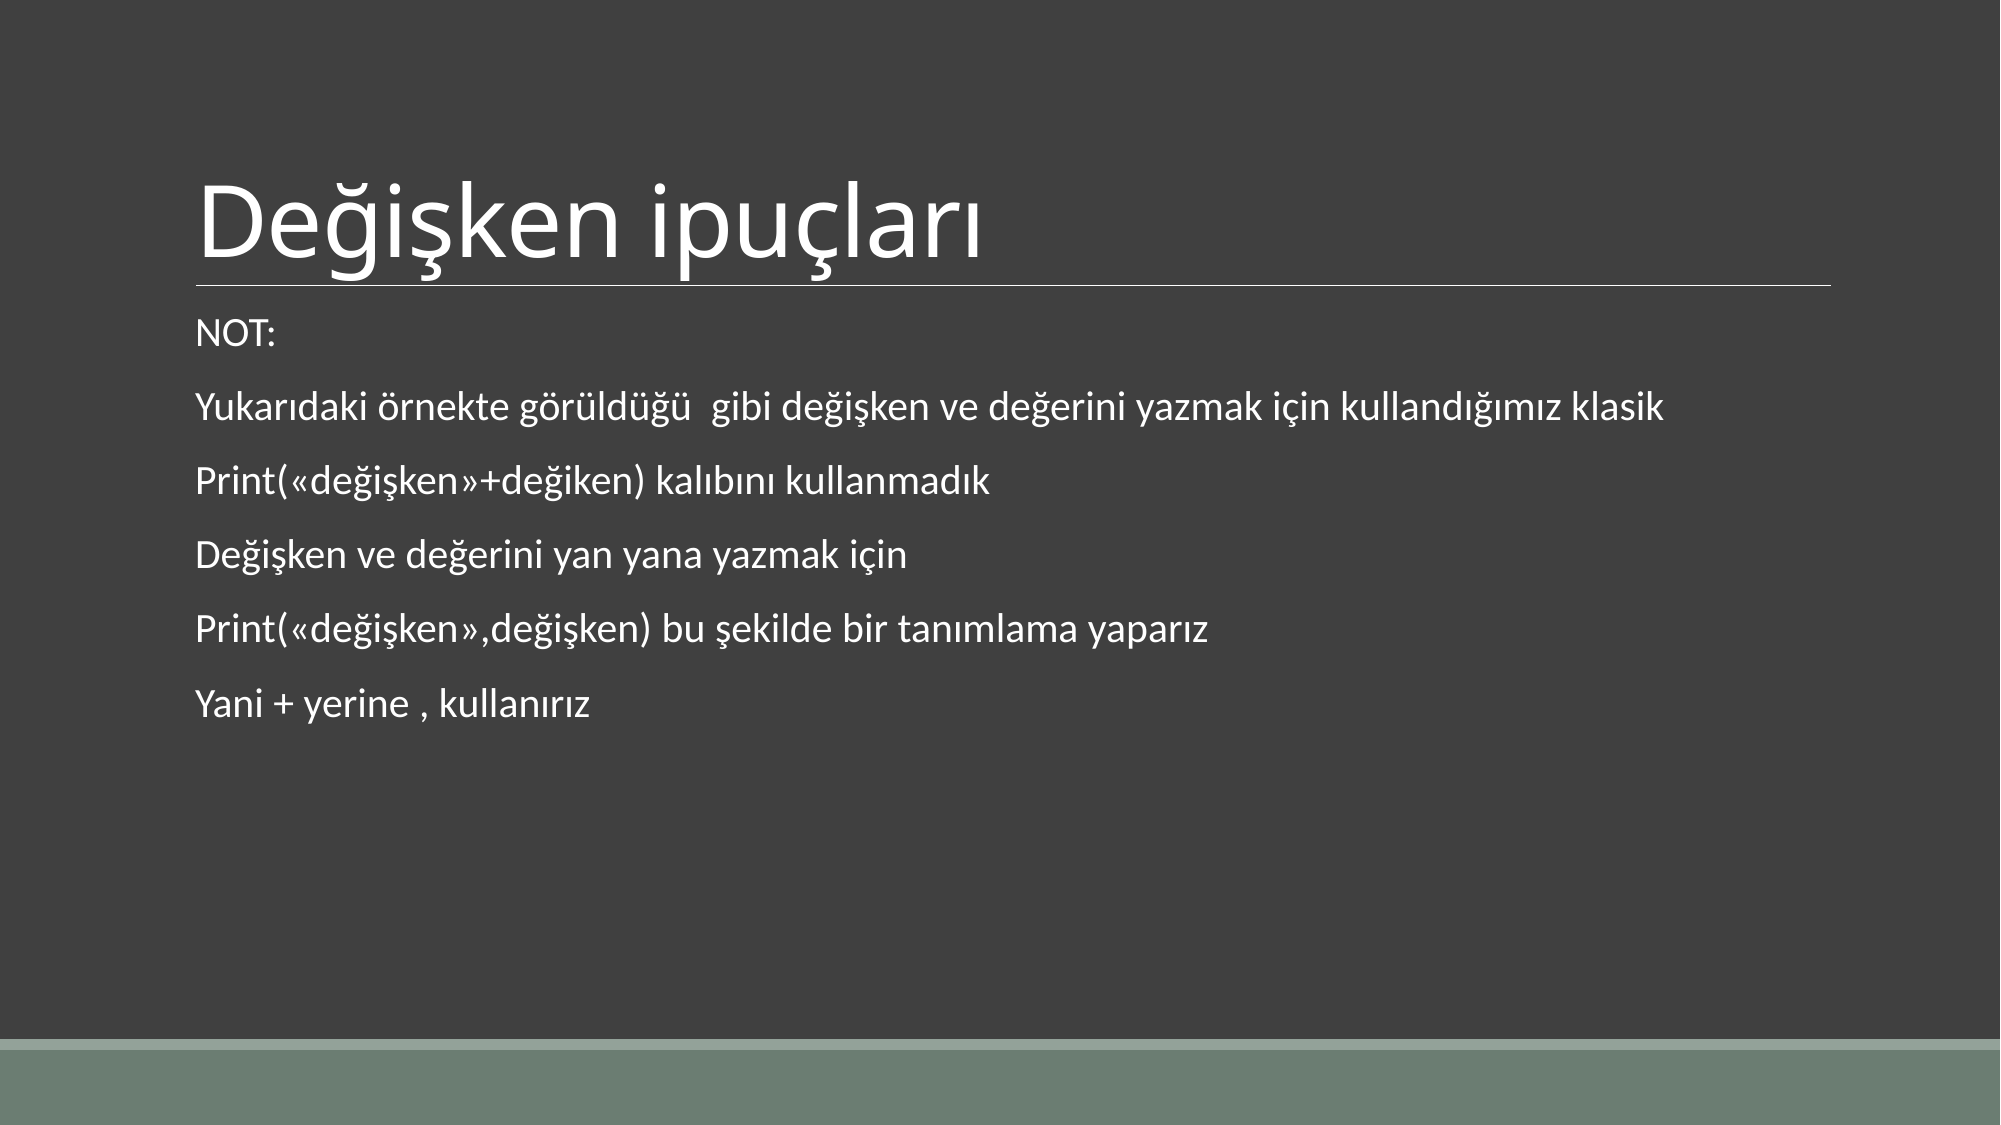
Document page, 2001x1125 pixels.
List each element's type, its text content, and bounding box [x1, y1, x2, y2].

list NOT: Yukarıdaki örnekte görüldüğü gibi değişken ve değerini yazmak için kullandığımız klasik Print(«değişken»+değiken) kalıbını kullanmadık Değişken ve değerini yan yana yazmak için Print(«değişken»,değişken) bu şekilde bir tanımlama yaparız Yani + yerine , kullanırız [180, 302, 1830, 963]
title Değişken ipuçları [180, 47, 1830, 285]
